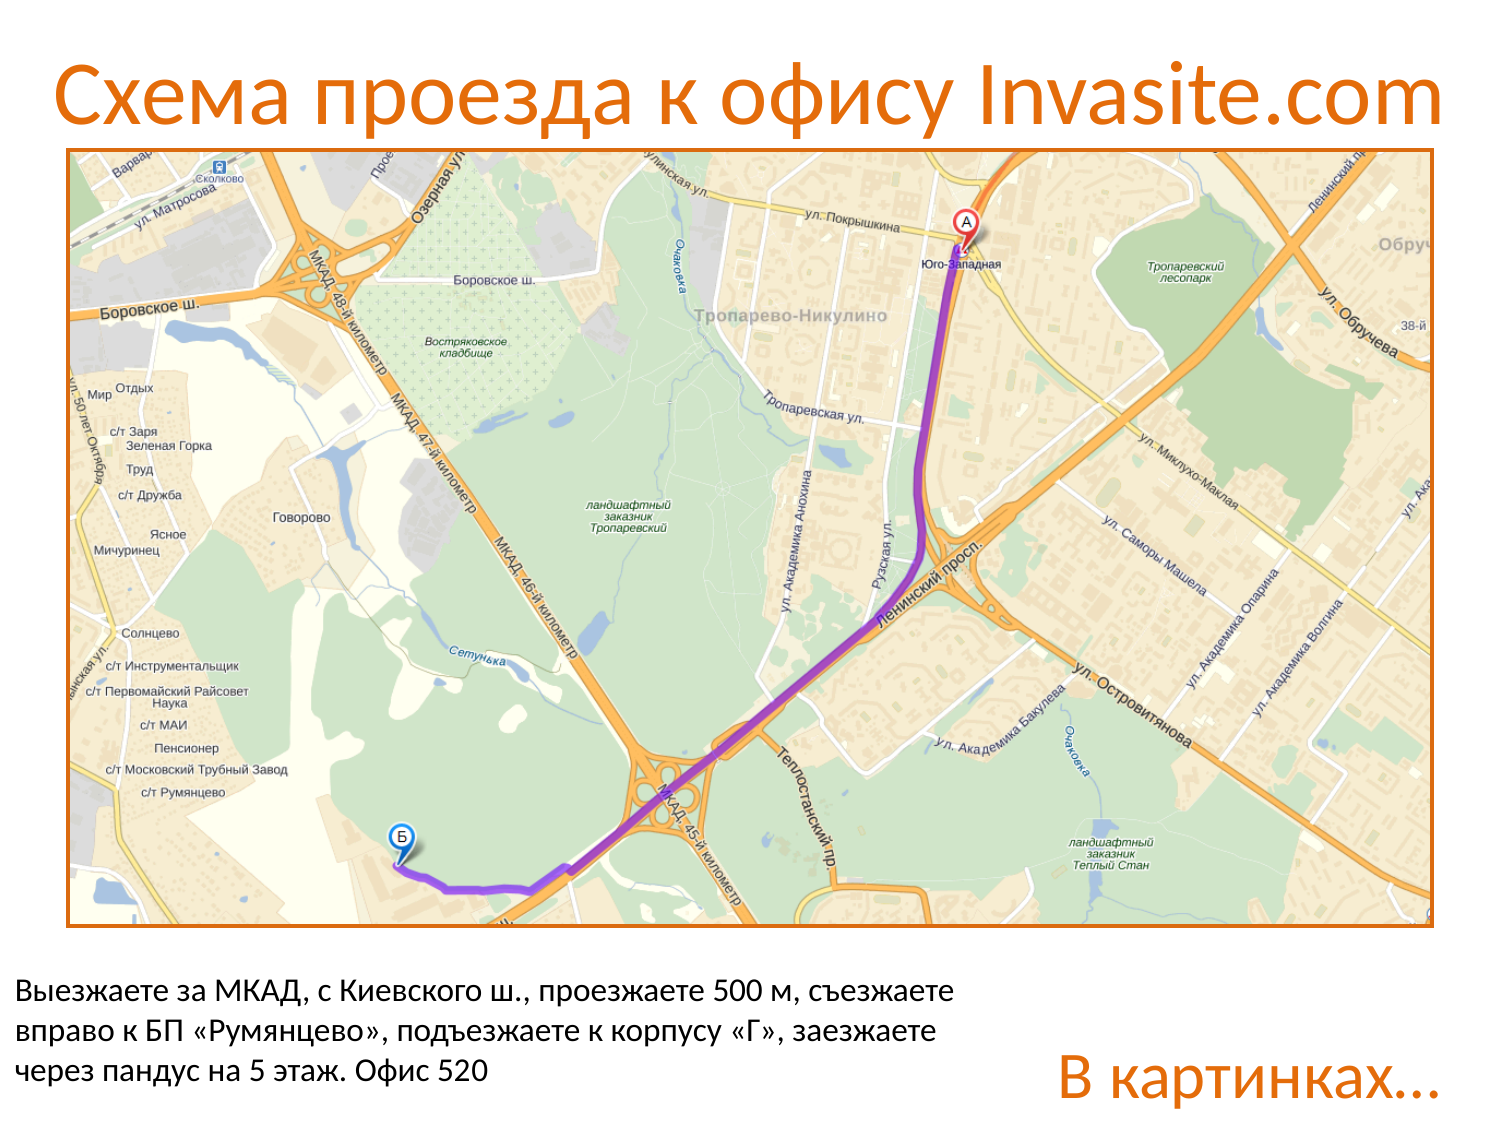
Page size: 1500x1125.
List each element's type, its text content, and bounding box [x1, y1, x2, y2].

picture [70, 152, 1430, 924]
text_box Выезжаете за МКАД, с Киевского ш., проезжаете 500 м, съезжаете вправо к БП «Румянцево», подъезжаете к корпусу «Г», заезжаете через пандус на 5 этаж. Офис 520 [0, 960, 997, 1096]
subtitle В картинках… [998, 1024, 1500, 1125]
title Схема проезда к офису Invasite.com [0, 0, 1500, 176]
